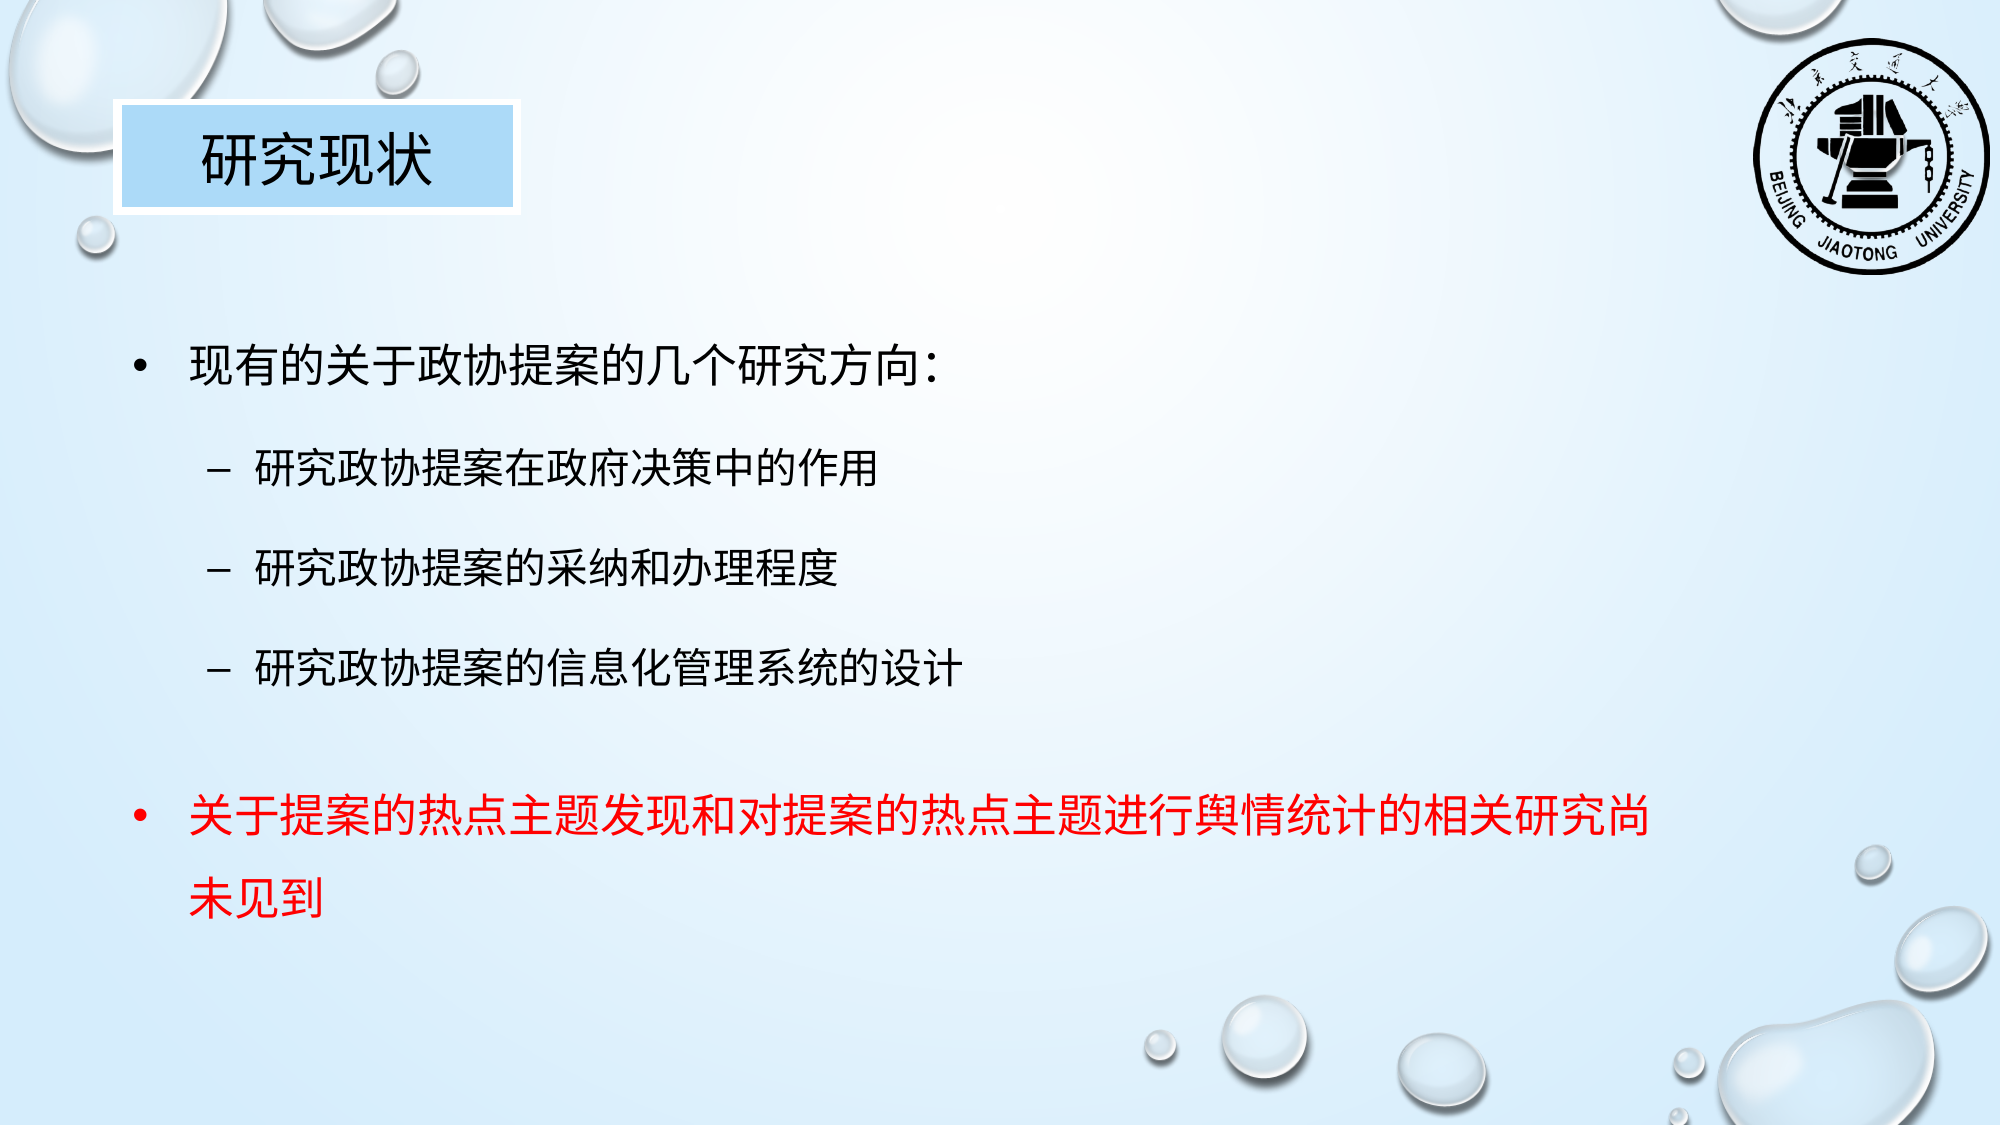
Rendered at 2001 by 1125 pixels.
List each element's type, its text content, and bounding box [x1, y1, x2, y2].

table_header 研究现状 [122, 105, 513, 207]
picture [0, 0, 2000, 1125]
text_box 现有的关于政协提案的几个研究方向： 研究政协提案在政府决策中的作用 研究政协提案的采纳和办理程度 研究政协提案的信息化管理系统的设计 关于提案的热点主题发现和对提案的热点主题进行舆情统计的相关研究尚未见到 [117, 274, 1713, 1007]
